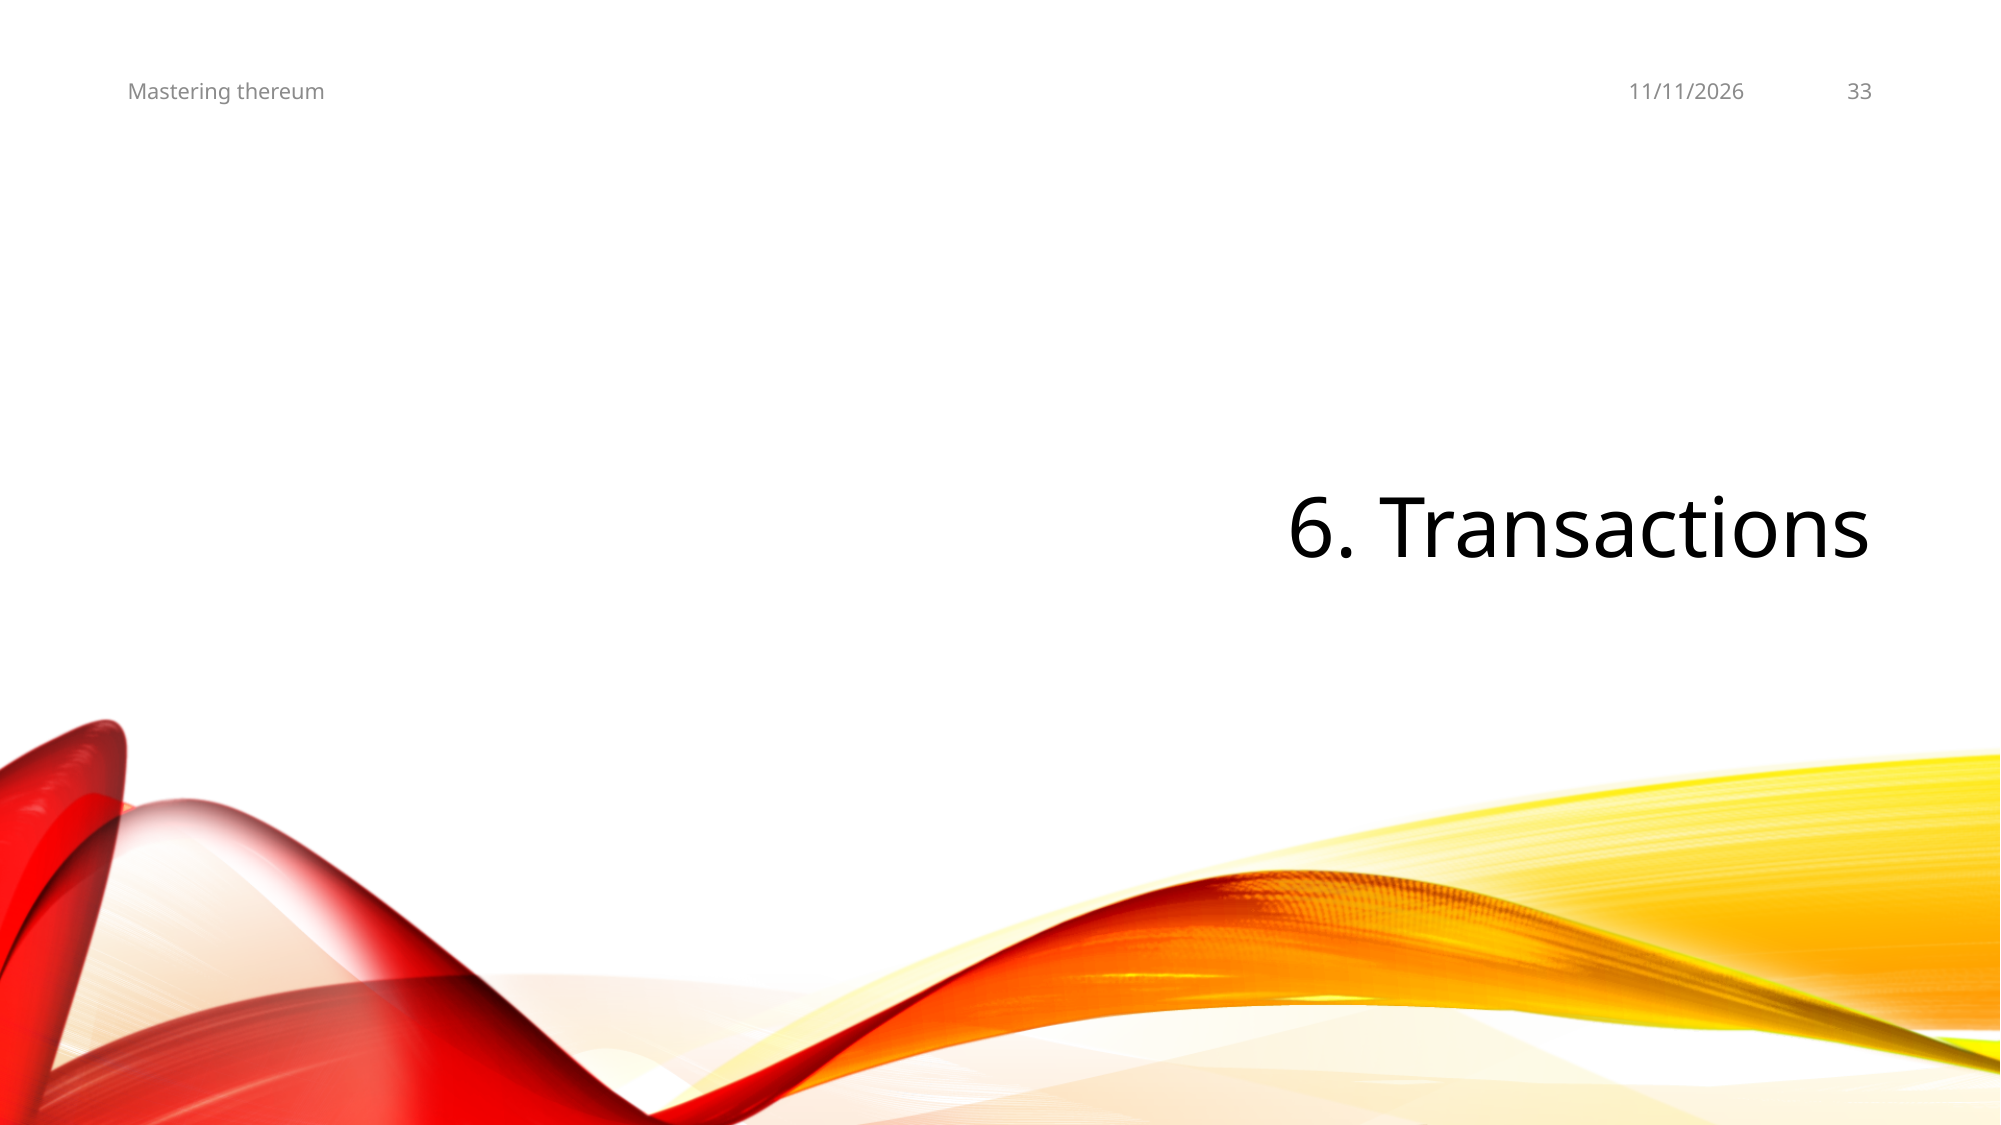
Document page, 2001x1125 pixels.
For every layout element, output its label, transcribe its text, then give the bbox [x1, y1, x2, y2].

picture [0, 717, 2000, 1125]
slide_number 33 [1781, 62, 1888, 123]
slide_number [1281, 62, 1760, 123]
title 6. Transactions [112, 123, 1888, 584]
footer Mastering thereum [112, 62, 1260, 123]
